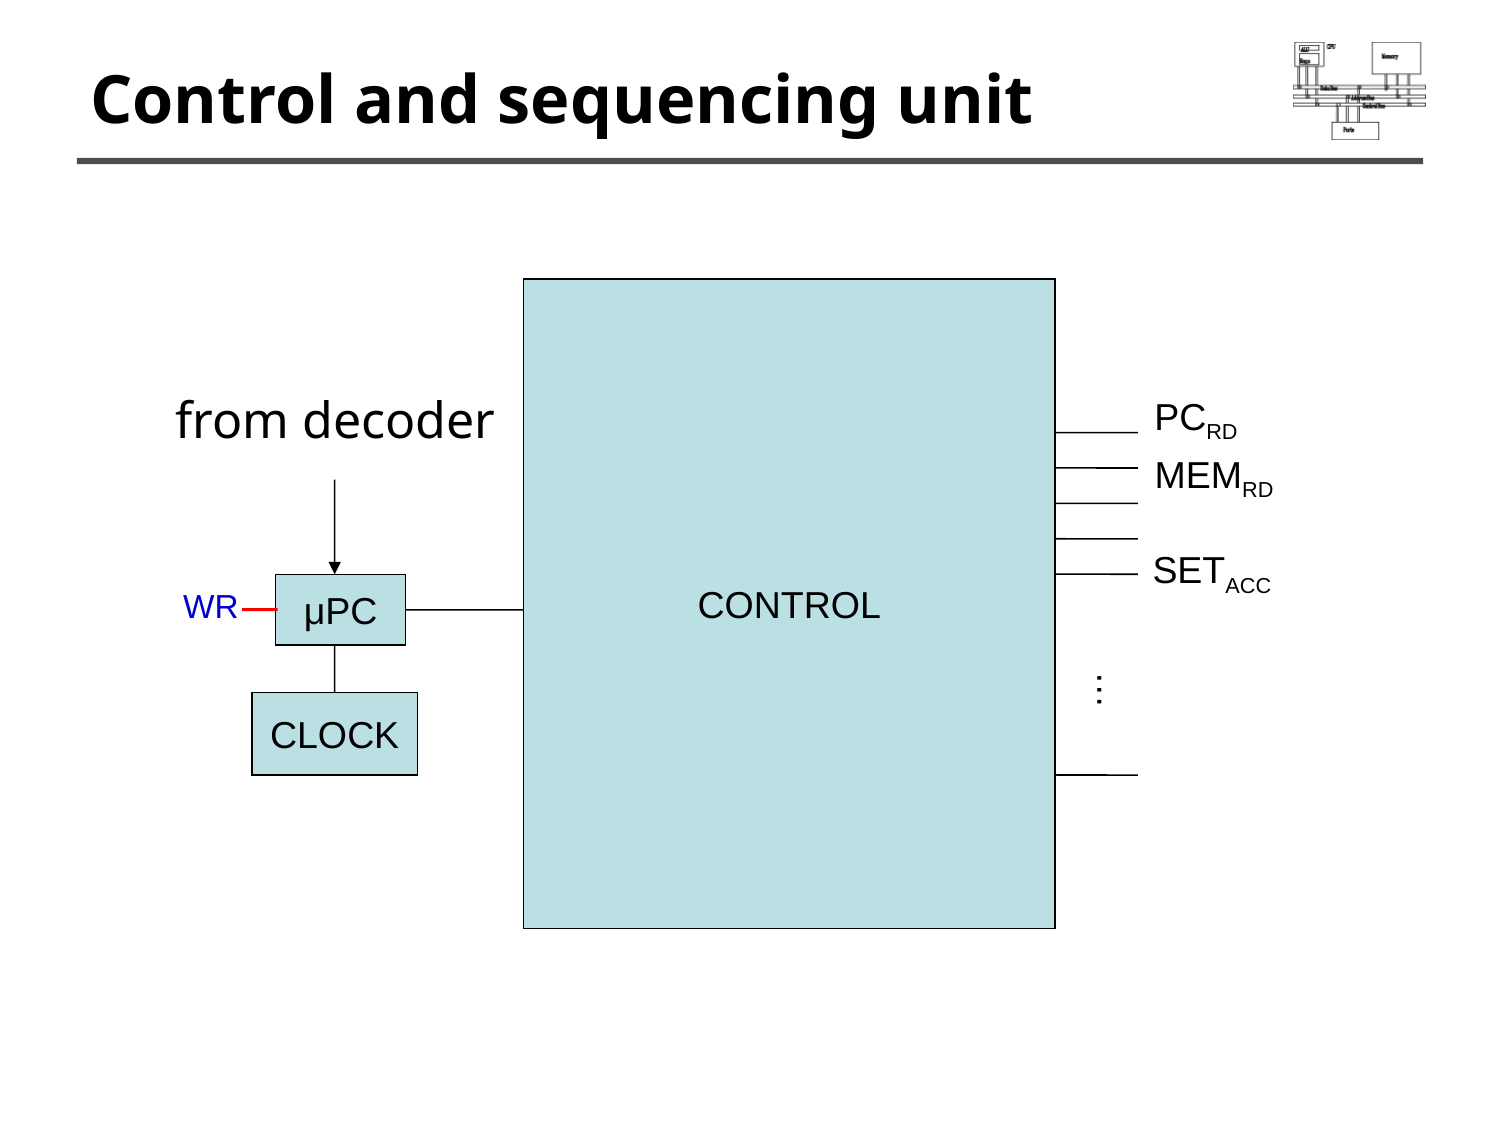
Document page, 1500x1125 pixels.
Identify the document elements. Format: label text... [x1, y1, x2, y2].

text_box [328, 479, 341, 575]
text_box MEMRD [1139, 443, 1317, 509]
title Control and sequencing unit [74, 44, 1426, 150]
text_box … [1066, 657, 1143, 710]
text_box μPC [275, 574, 406, 646]
text_box SETACC [1137, 538, 1294, 605]
picture [1293, 42, 1430, 140]
text_box from decoder [161, 381, 511, 456]
text_box WR [168, 578, 254, 633]
text_box CLOCK [252, 692, 418, 776]
text_box CONTROL [523, 278, 1056, 929]
text_box PCRD [1139, 385, 1258, 443]
